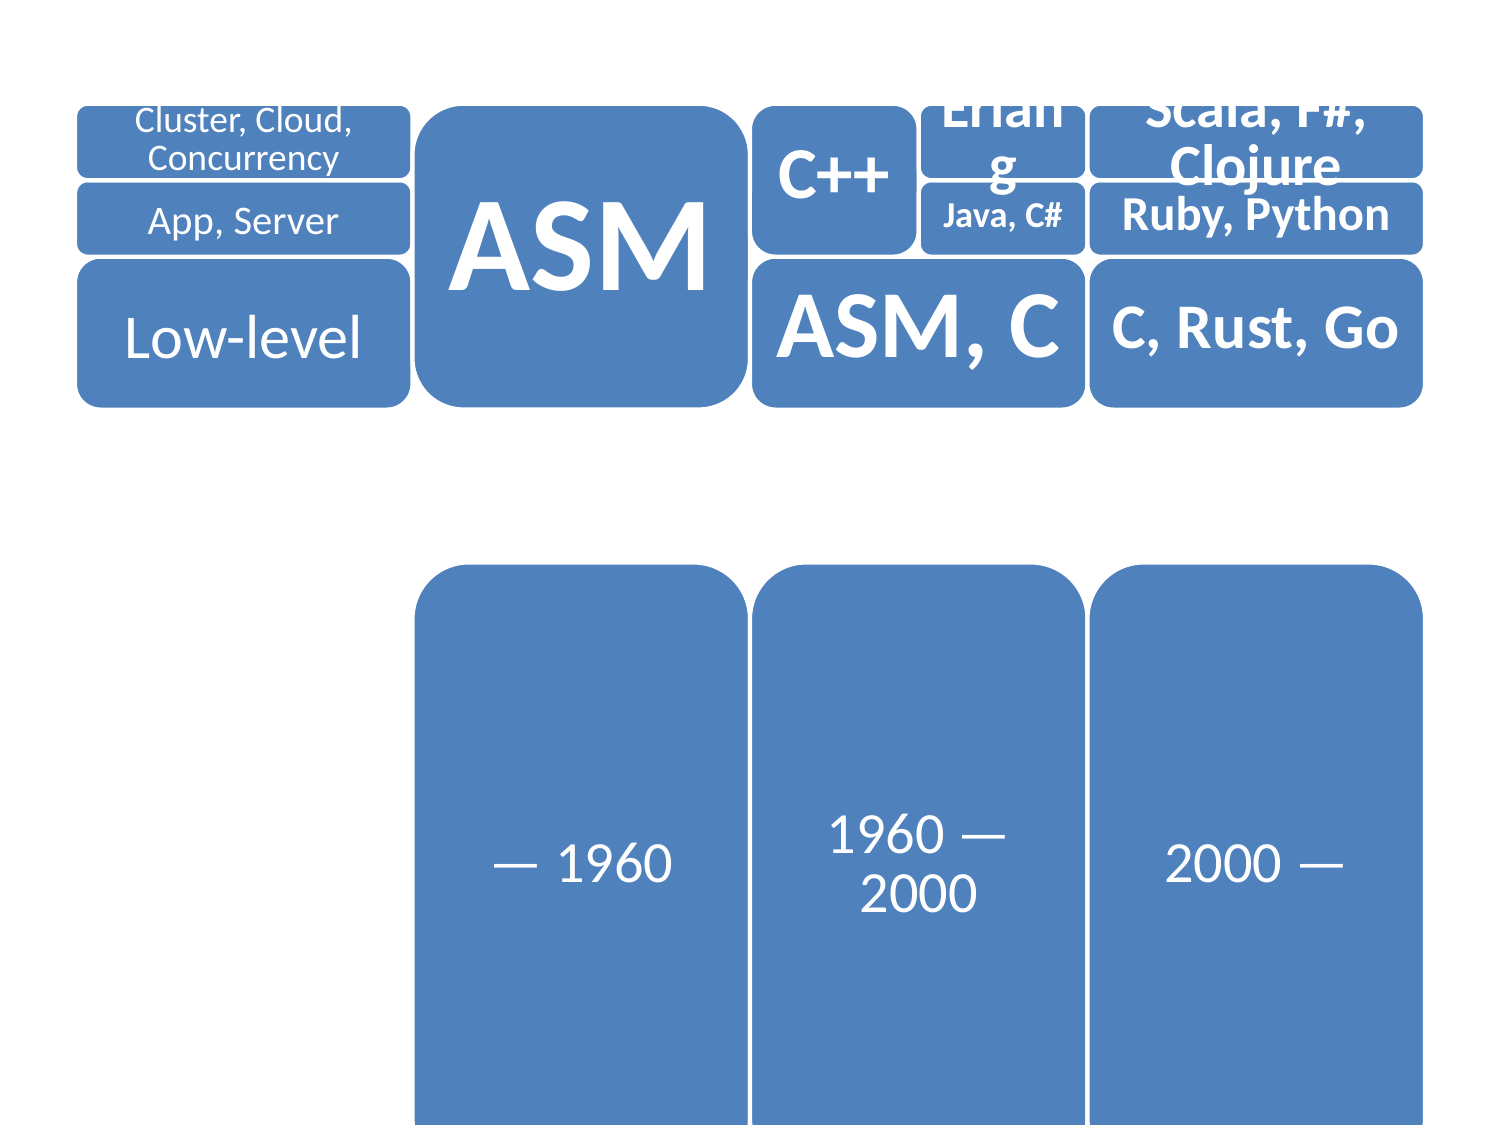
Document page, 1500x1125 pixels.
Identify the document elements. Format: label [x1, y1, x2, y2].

list [74, 103, 1426, 1022]
